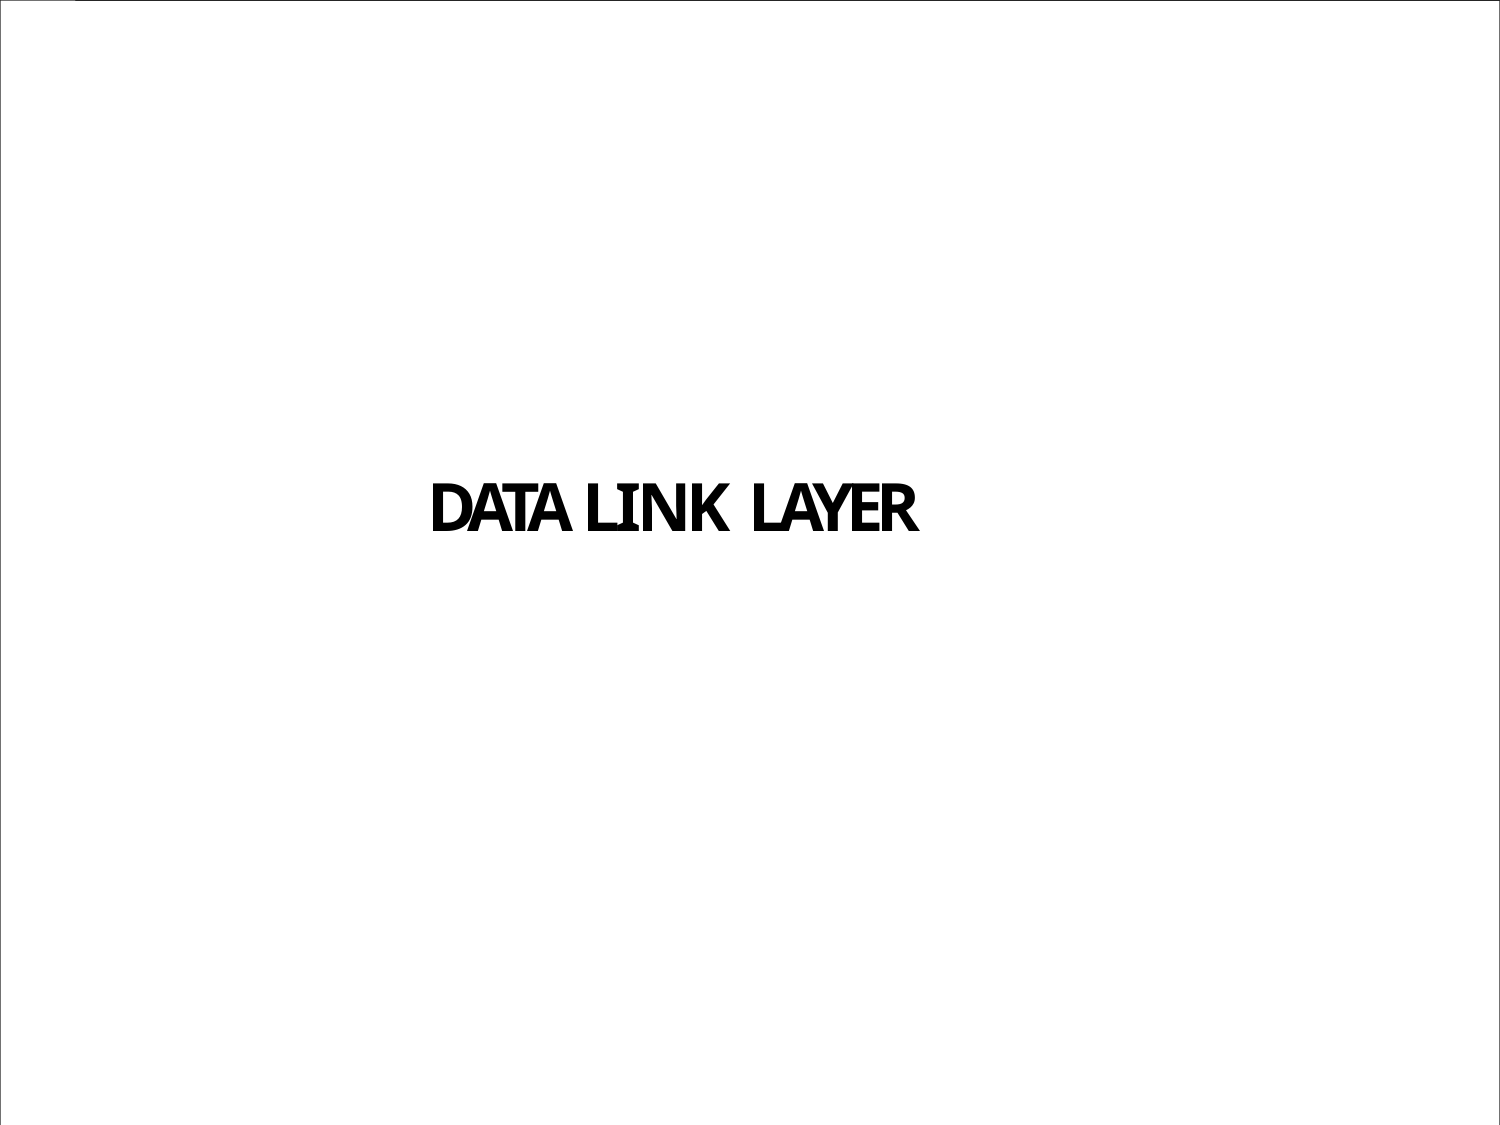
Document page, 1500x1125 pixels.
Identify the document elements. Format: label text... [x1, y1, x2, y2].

title DATA LINK LAYER [425, 462, 1043, 653]
